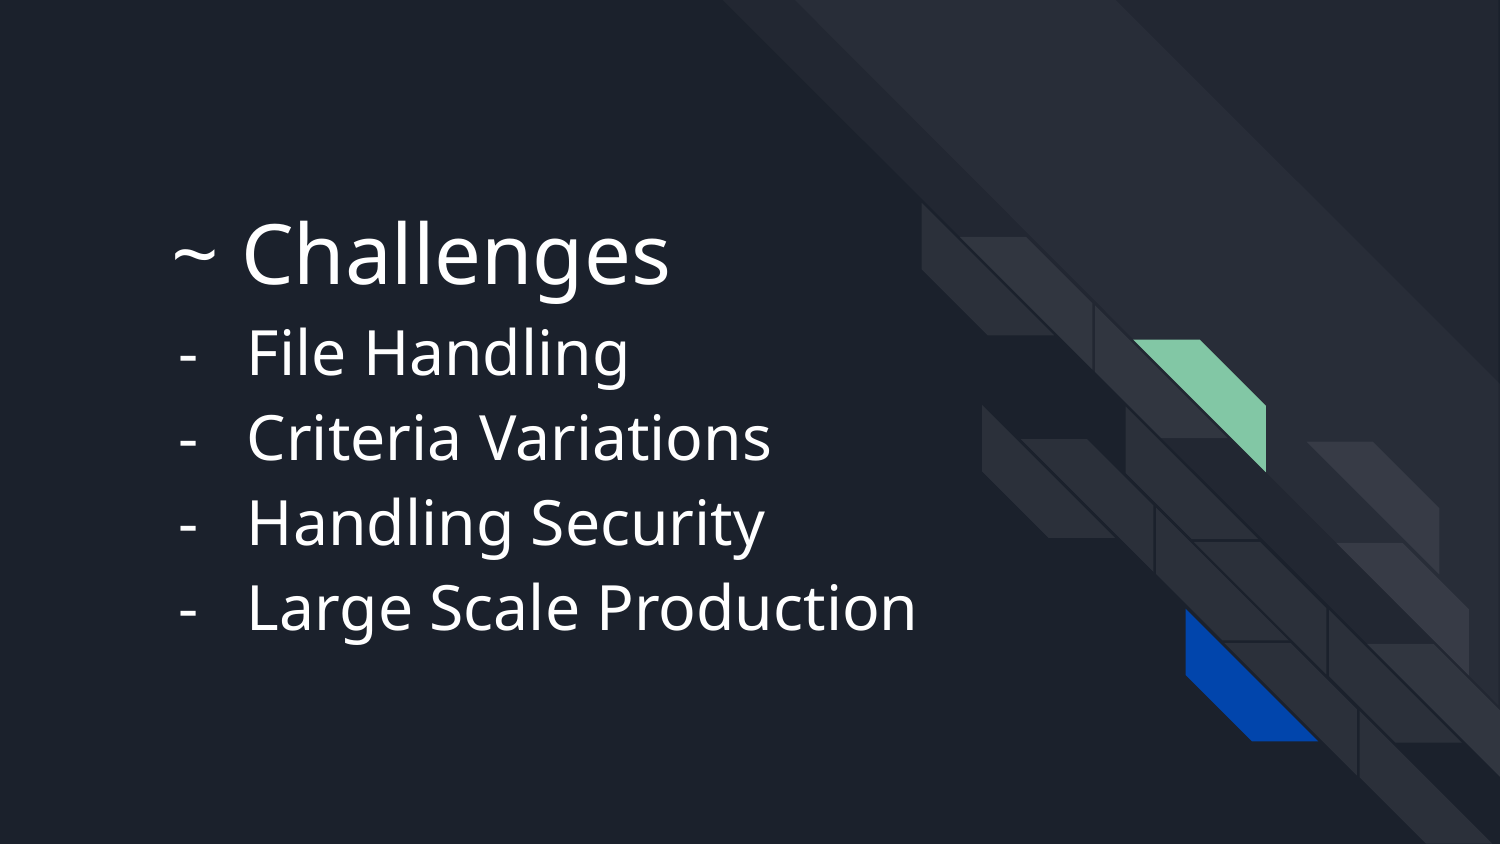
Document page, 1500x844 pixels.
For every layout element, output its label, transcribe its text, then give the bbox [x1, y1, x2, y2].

title ~ Challenges File Handling Criteria Variations Handling Security Large Scale Production [156, 27, 1332, 816]
